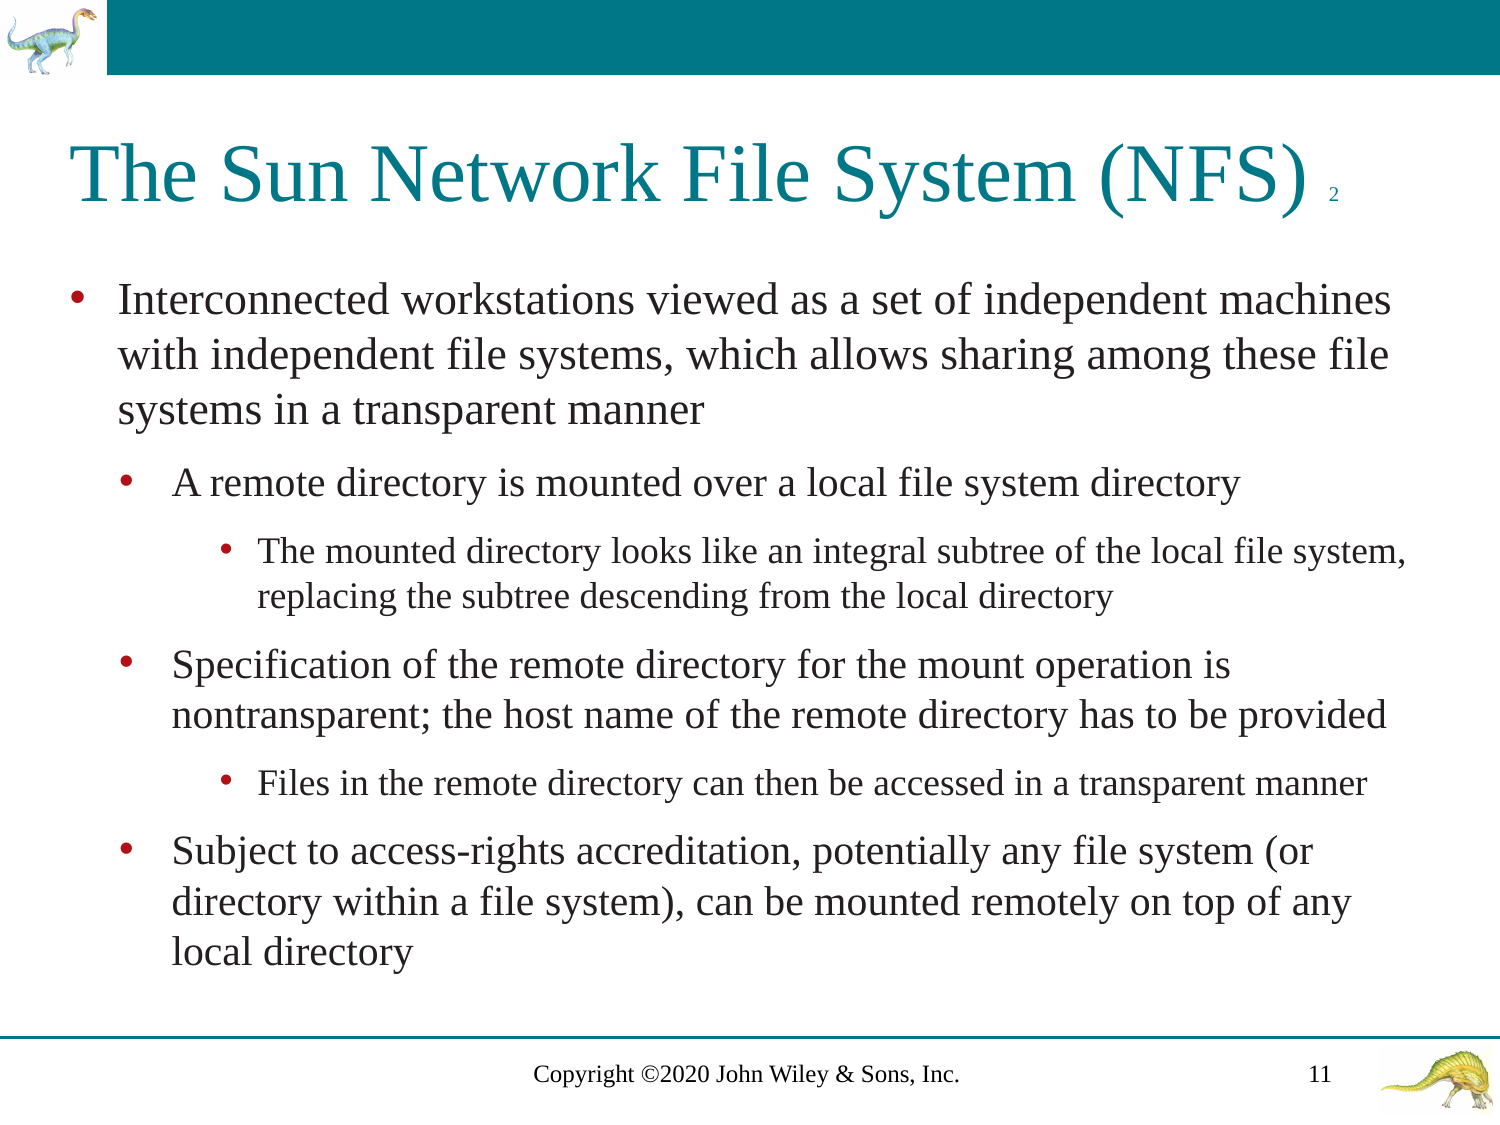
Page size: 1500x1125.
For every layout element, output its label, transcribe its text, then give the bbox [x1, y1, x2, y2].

title The Sun Network File System (N F S) 2 [54, 122, 1445, 227]
picture [1379, 1044, 1493, 1115]
footer Copyright ©2020 John Wiley & Sons, Inc. [496, 1042, 1004, 1103]
picture [0, 0, 107, 82]
list Interconnected workstations viewed as a set of independent machines with independent file systems, which allows sharing among these file systems in a transparent manner A remote directory is mounted over a local file system directory The mounted directory looks like an integral subtree of the local file system, replacing the subtree descending from the local directory Specification of the remote directory for the mount operation is nontransparent; the host name of the remote directory has to be provided Files in the remote directory can then be accessed in a transparent manner Subject to access-rights accreditation, potentially any file system (or directory within a file system), can be mounted remotely on top of any local directory [54, 261, 1444, 1018]
slide_number 11 [1083, 1042, 1348, 1103]
